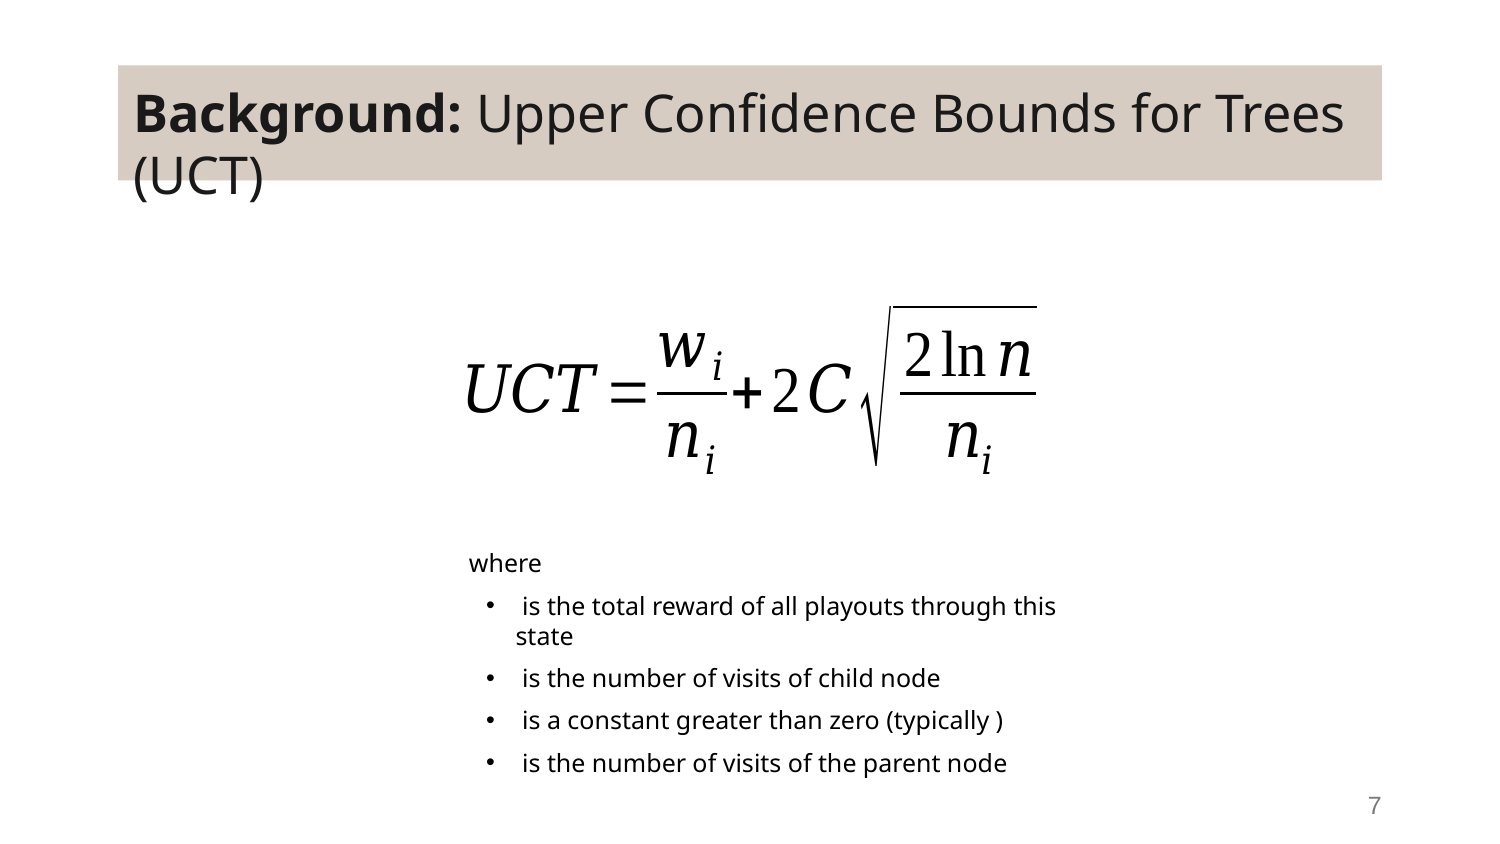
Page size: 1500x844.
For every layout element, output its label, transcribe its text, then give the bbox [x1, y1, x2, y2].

title Background: Upper Confidence Bounds for Trees (UCT) [118, 65, 1382, 181]
slide_number 7 [1059, 782, 1397, 828]
